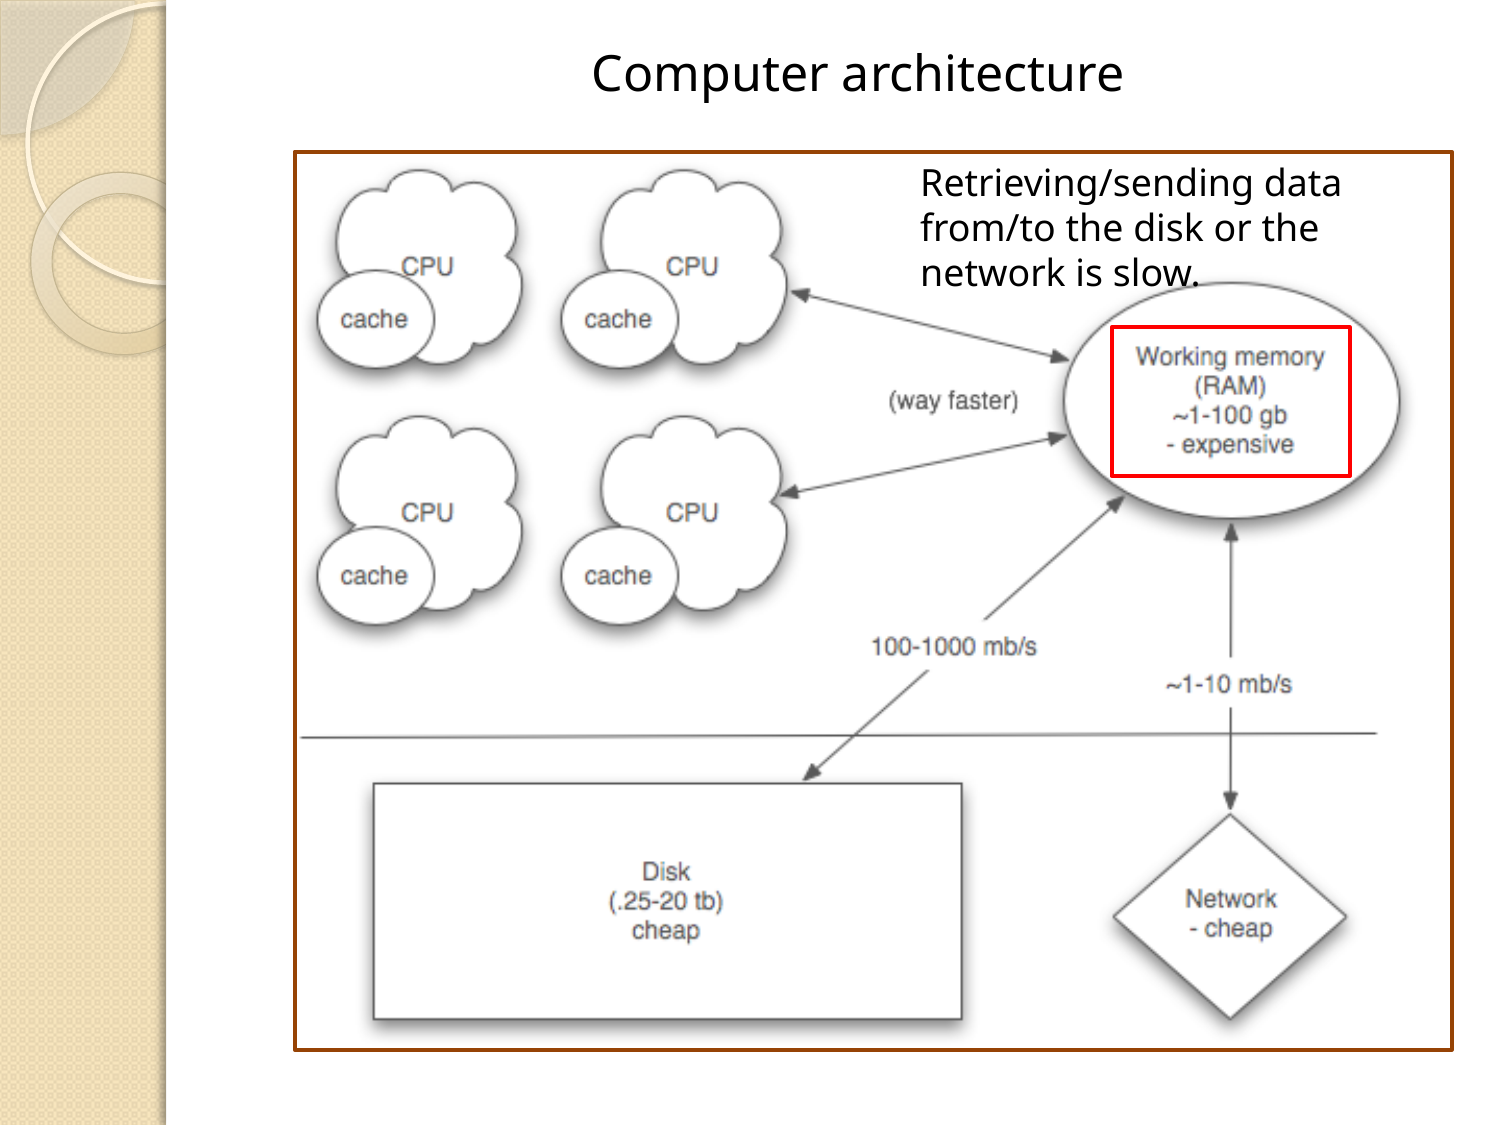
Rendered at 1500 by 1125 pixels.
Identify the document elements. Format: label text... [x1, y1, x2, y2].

text_box [1425, 150, 1454, 1052]
text_box Computer architecture [294, 33, 1422, 109]
picture [294, 151, 1423, 1050]
